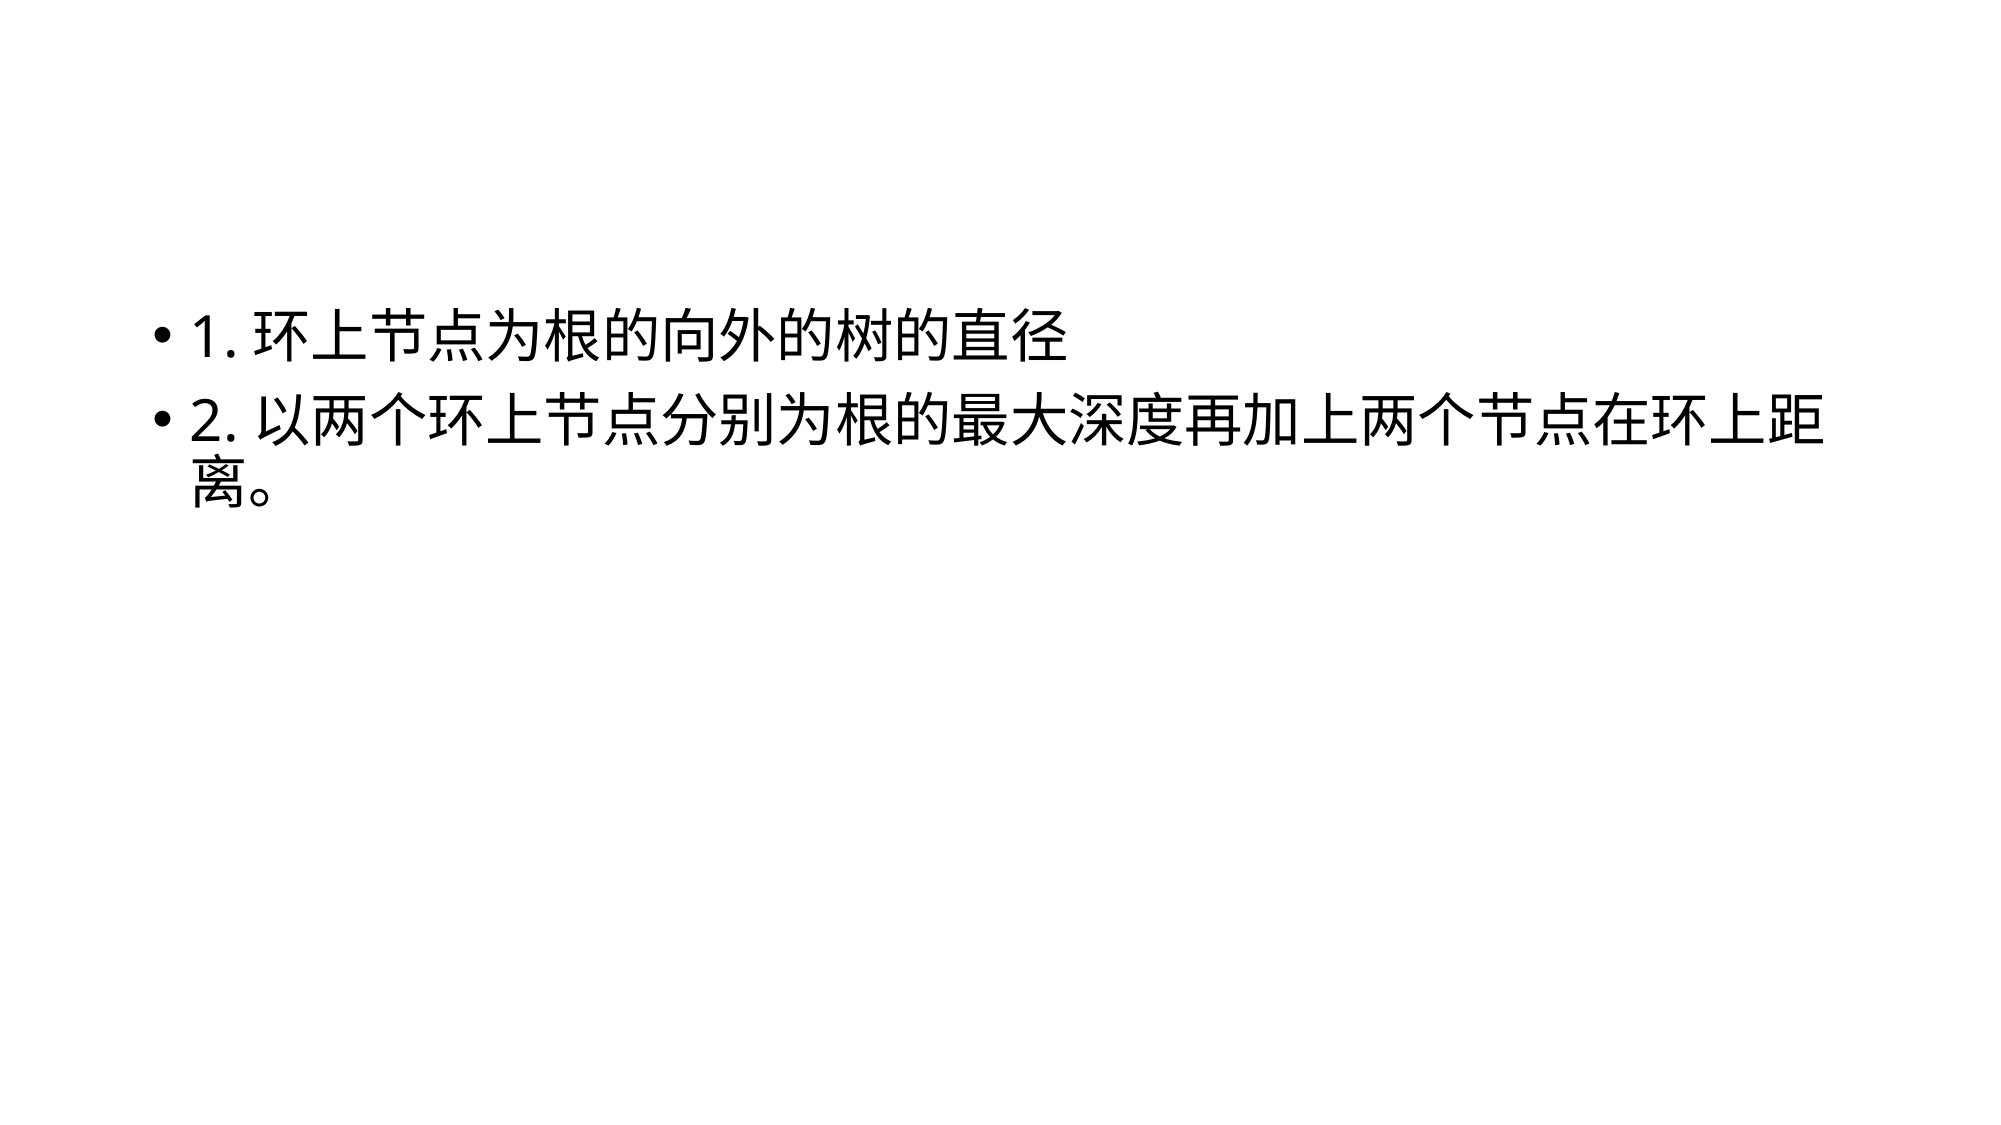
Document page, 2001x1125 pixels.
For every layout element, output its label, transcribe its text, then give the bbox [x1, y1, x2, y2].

list 1.环上节点为根的向外的树的直径 2.以两个环上节点分别为根的最大深度再加上两个节点在环上距离。 [137, 299, 1863, 1014]
